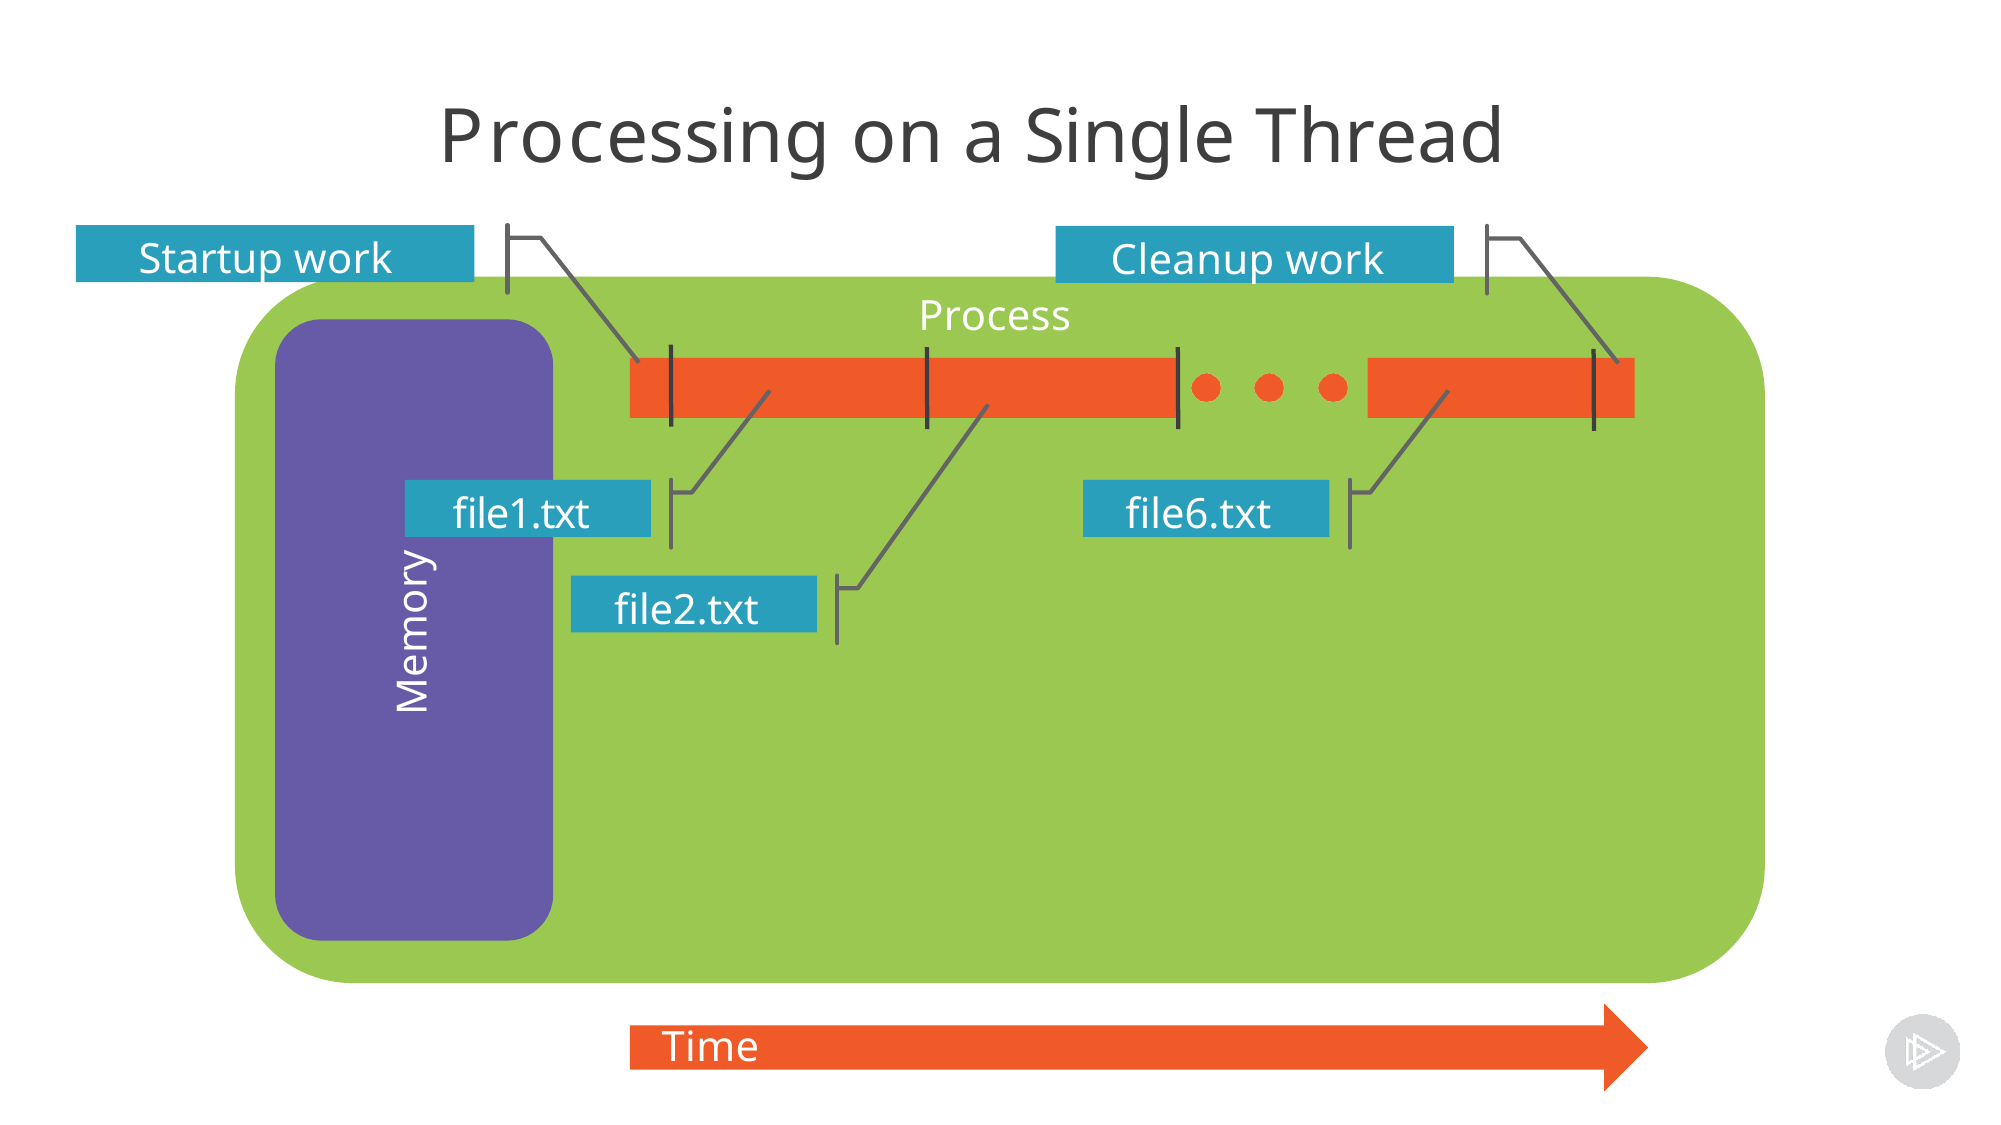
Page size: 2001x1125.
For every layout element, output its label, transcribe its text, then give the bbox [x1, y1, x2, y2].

slide_number [1440, 1046, 1900, 1103]
text_box [767, 1003, 1647, 1070]
text_box [275, 319, 554, 941]
picture [1885, 1014, 1960, 1089]
text_box file1.txt [404, 479, 500, 537]
text_box [629, 1025, 659, 1070]
text_box [234, 276, 1765, 984]
text_box Memory [384, 542, 443, 718]
text_box Time [659, 1017, 767, 1070]
title Processing on a Single Thread [436, 85, 1550, 276]
text_box Startup work [75, 225, 475, 283]
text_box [505, 224, 1635, 644]
